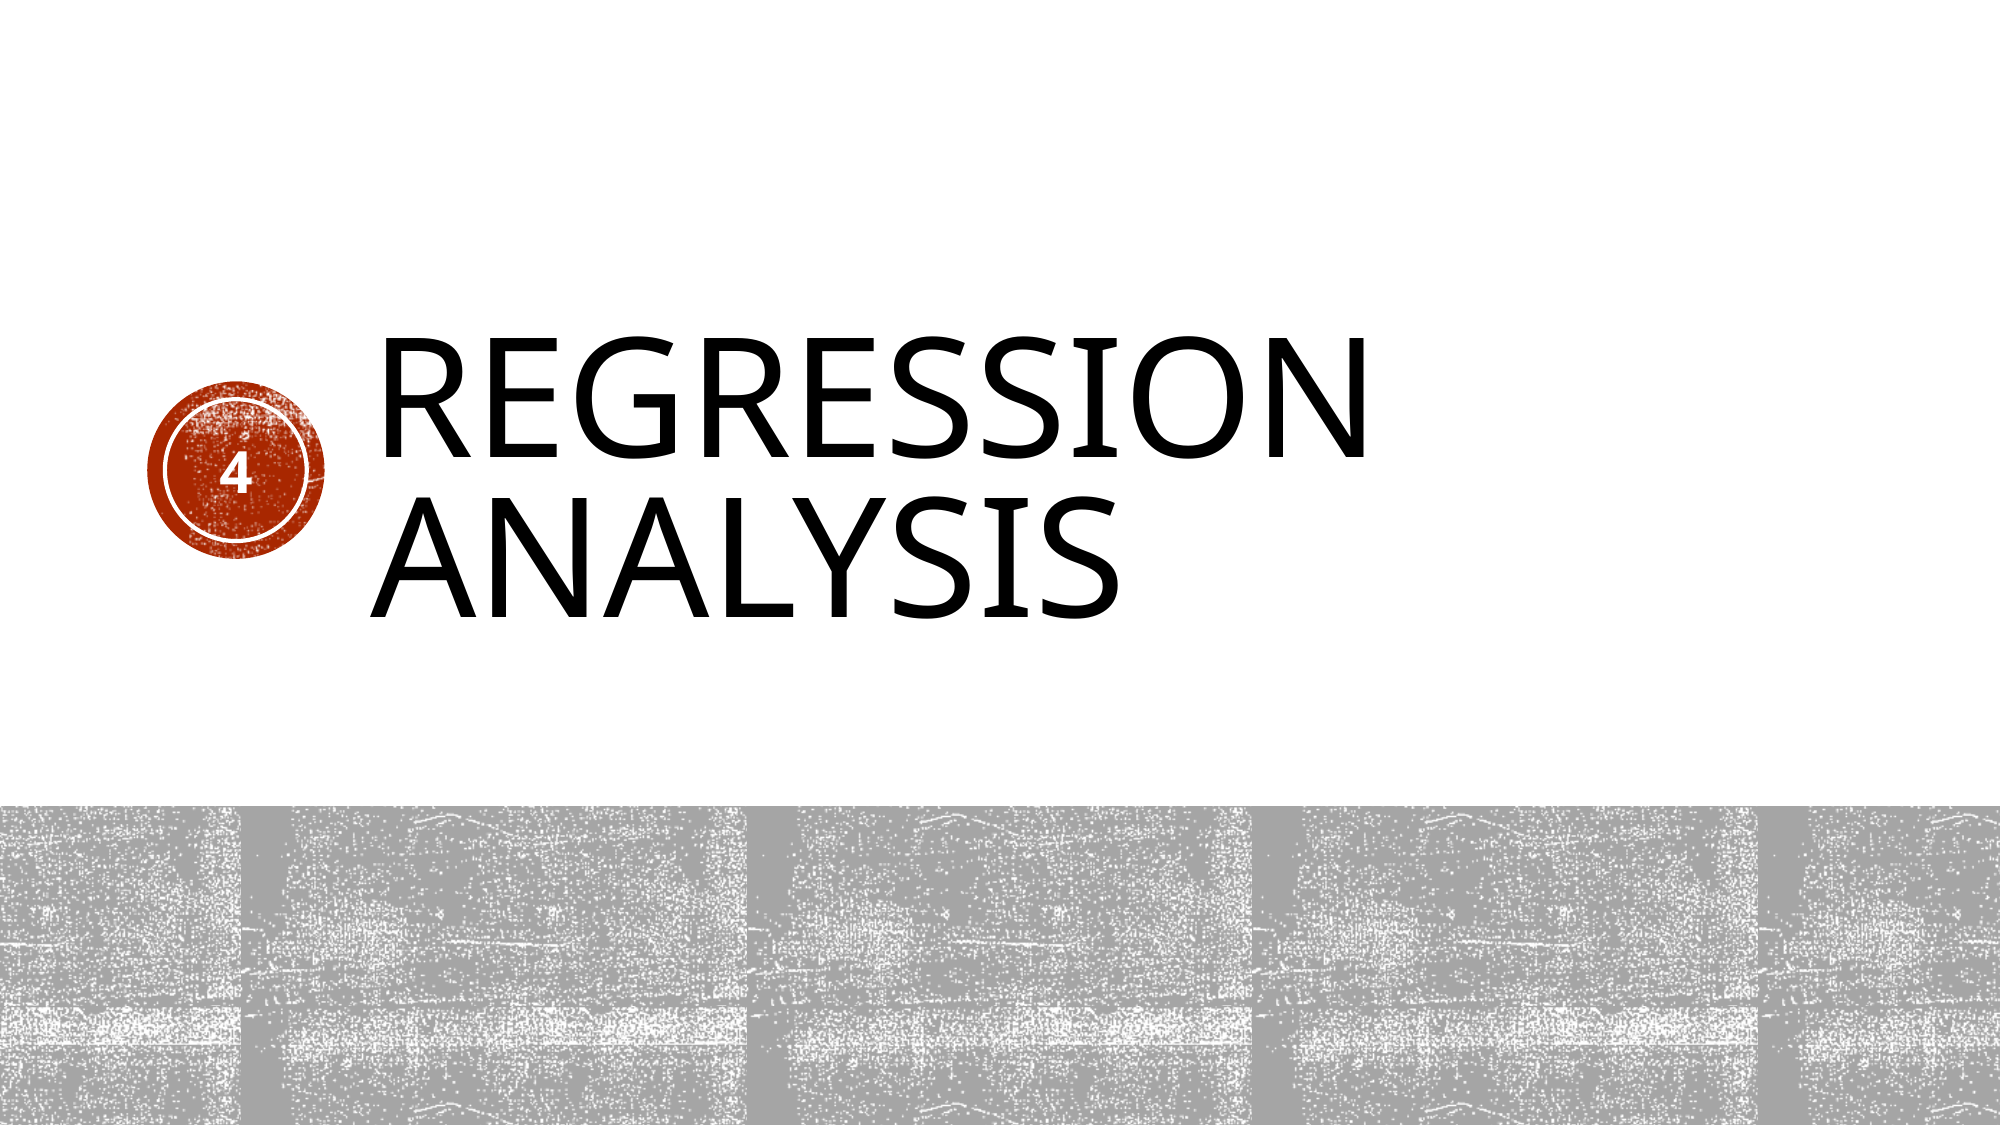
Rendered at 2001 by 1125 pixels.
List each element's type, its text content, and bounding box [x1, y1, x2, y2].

picture [169, 381, 302, 411]
slide_number 4 [138, 411, 334, 530]
picture [170, 530, 302, 559]
picture [204, 530, 267, 538]
picture [203, 402, 269, 411]
title REGRESSION ANALYSIS [355, 201, 1878, 779]
